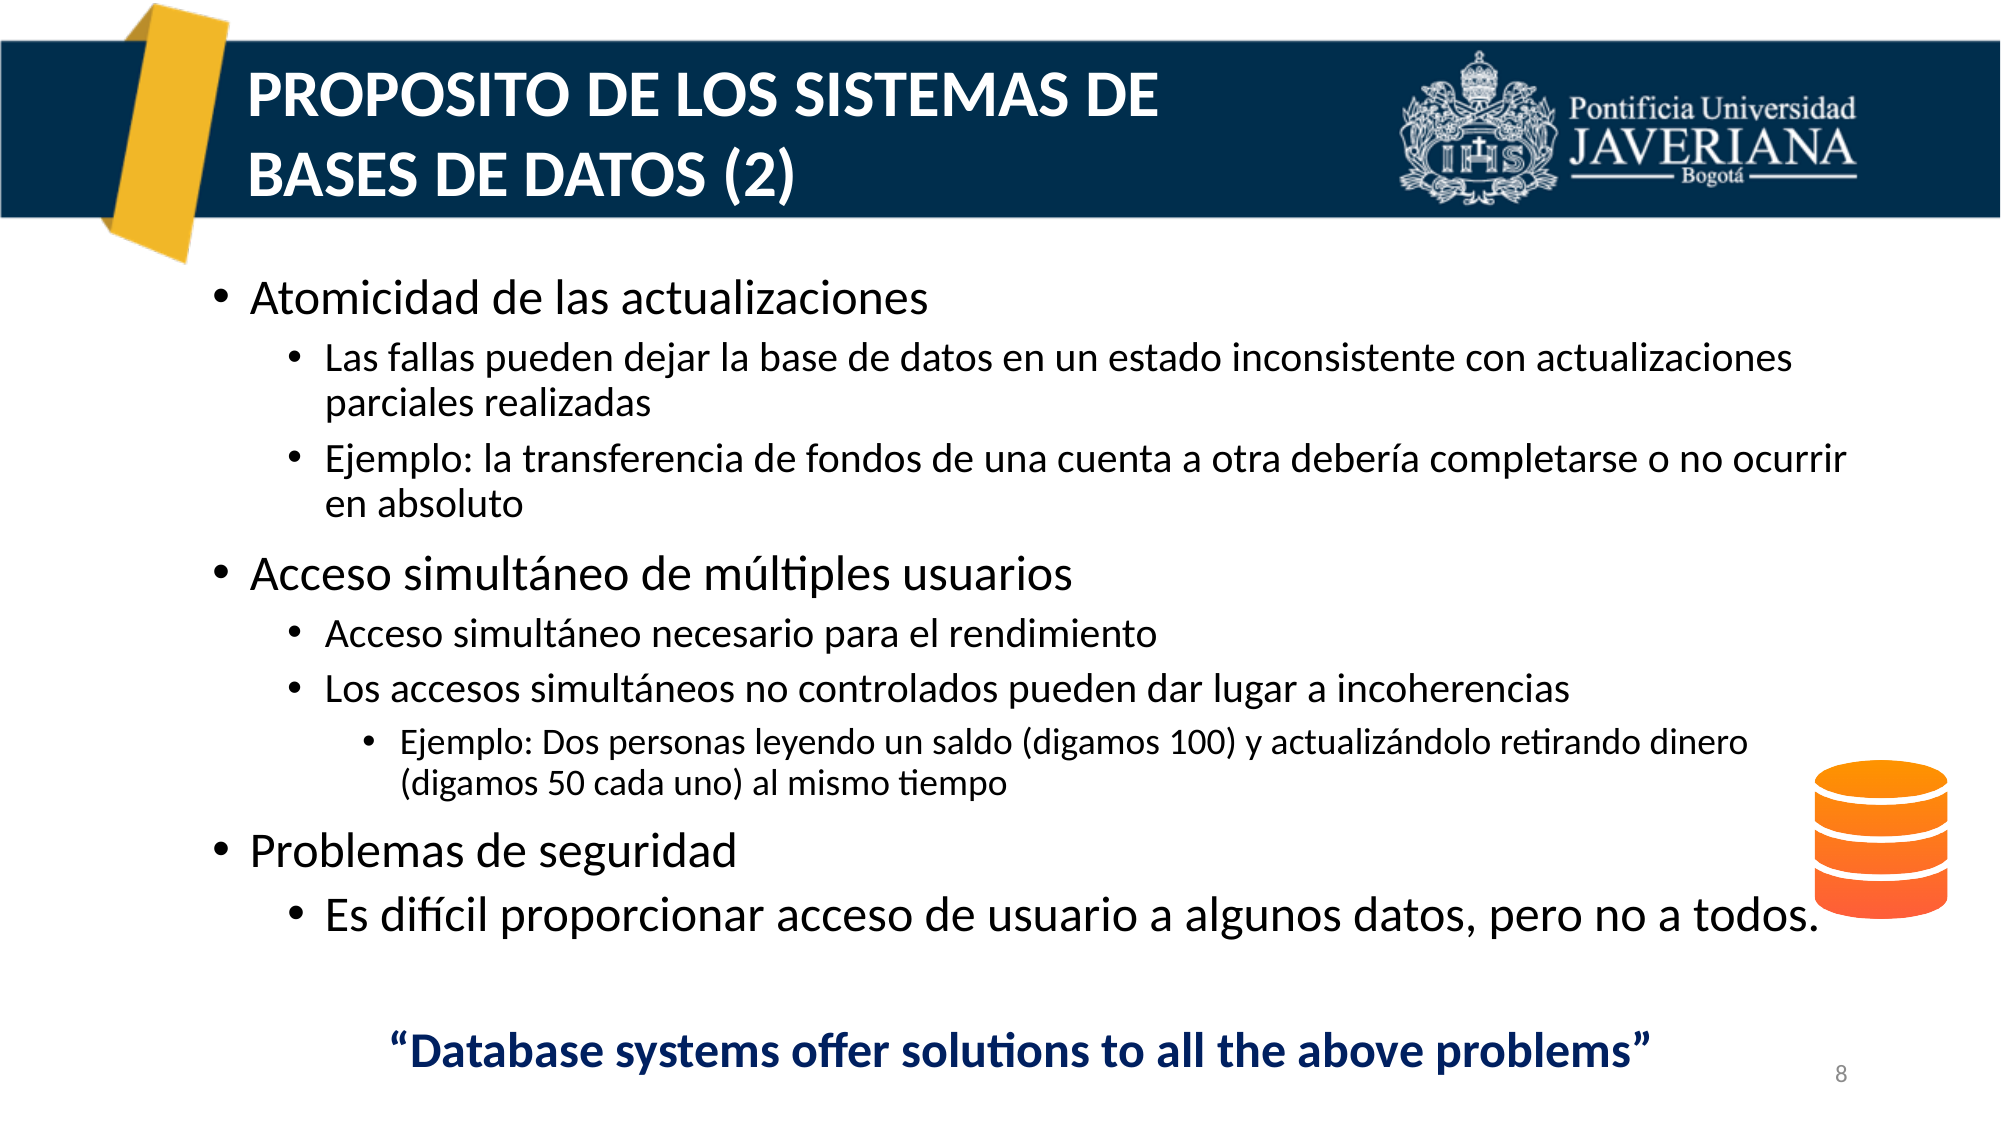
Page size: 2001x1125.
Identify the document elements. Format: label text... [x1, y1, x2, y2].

text_box PROPOSITO DE LOS SISTEMAS DE BASES DE DATOS (2) [232, 42, 1191, 217]
list Atomicidad de las actualizaciones Las fallas pueden dejar la base de datos en un estado inconsistente con actualizaciones parciales realizadas Ejemplo: la transferencia de fondos de una cuenta a otra debería completarse o no ocurrir en absoluto Acceso simultáneo de múltiples usuarios Acceso simultáneo necesario para el rendimiento Los accesos simultáneos no controlados pueden dar lugar a incoherencias Ejemplo: Dos personas leyendo un saldo (digamos 100) y actualizándolo retirando dinero (digamos 50 cada uno) al mismo tiempo Problemas de seguridad Es difícil proporcionar acceso de usuario a algunos datos, pero no a todos. [197, 264, 1882, 919]
picture [0, 0, 2001, 1125]
slide_number 8 [1412, 1042, 1863, 1103]
text_box “Database systems offer solutions to all the above problems” [348, 1009, 1684, 1085]
